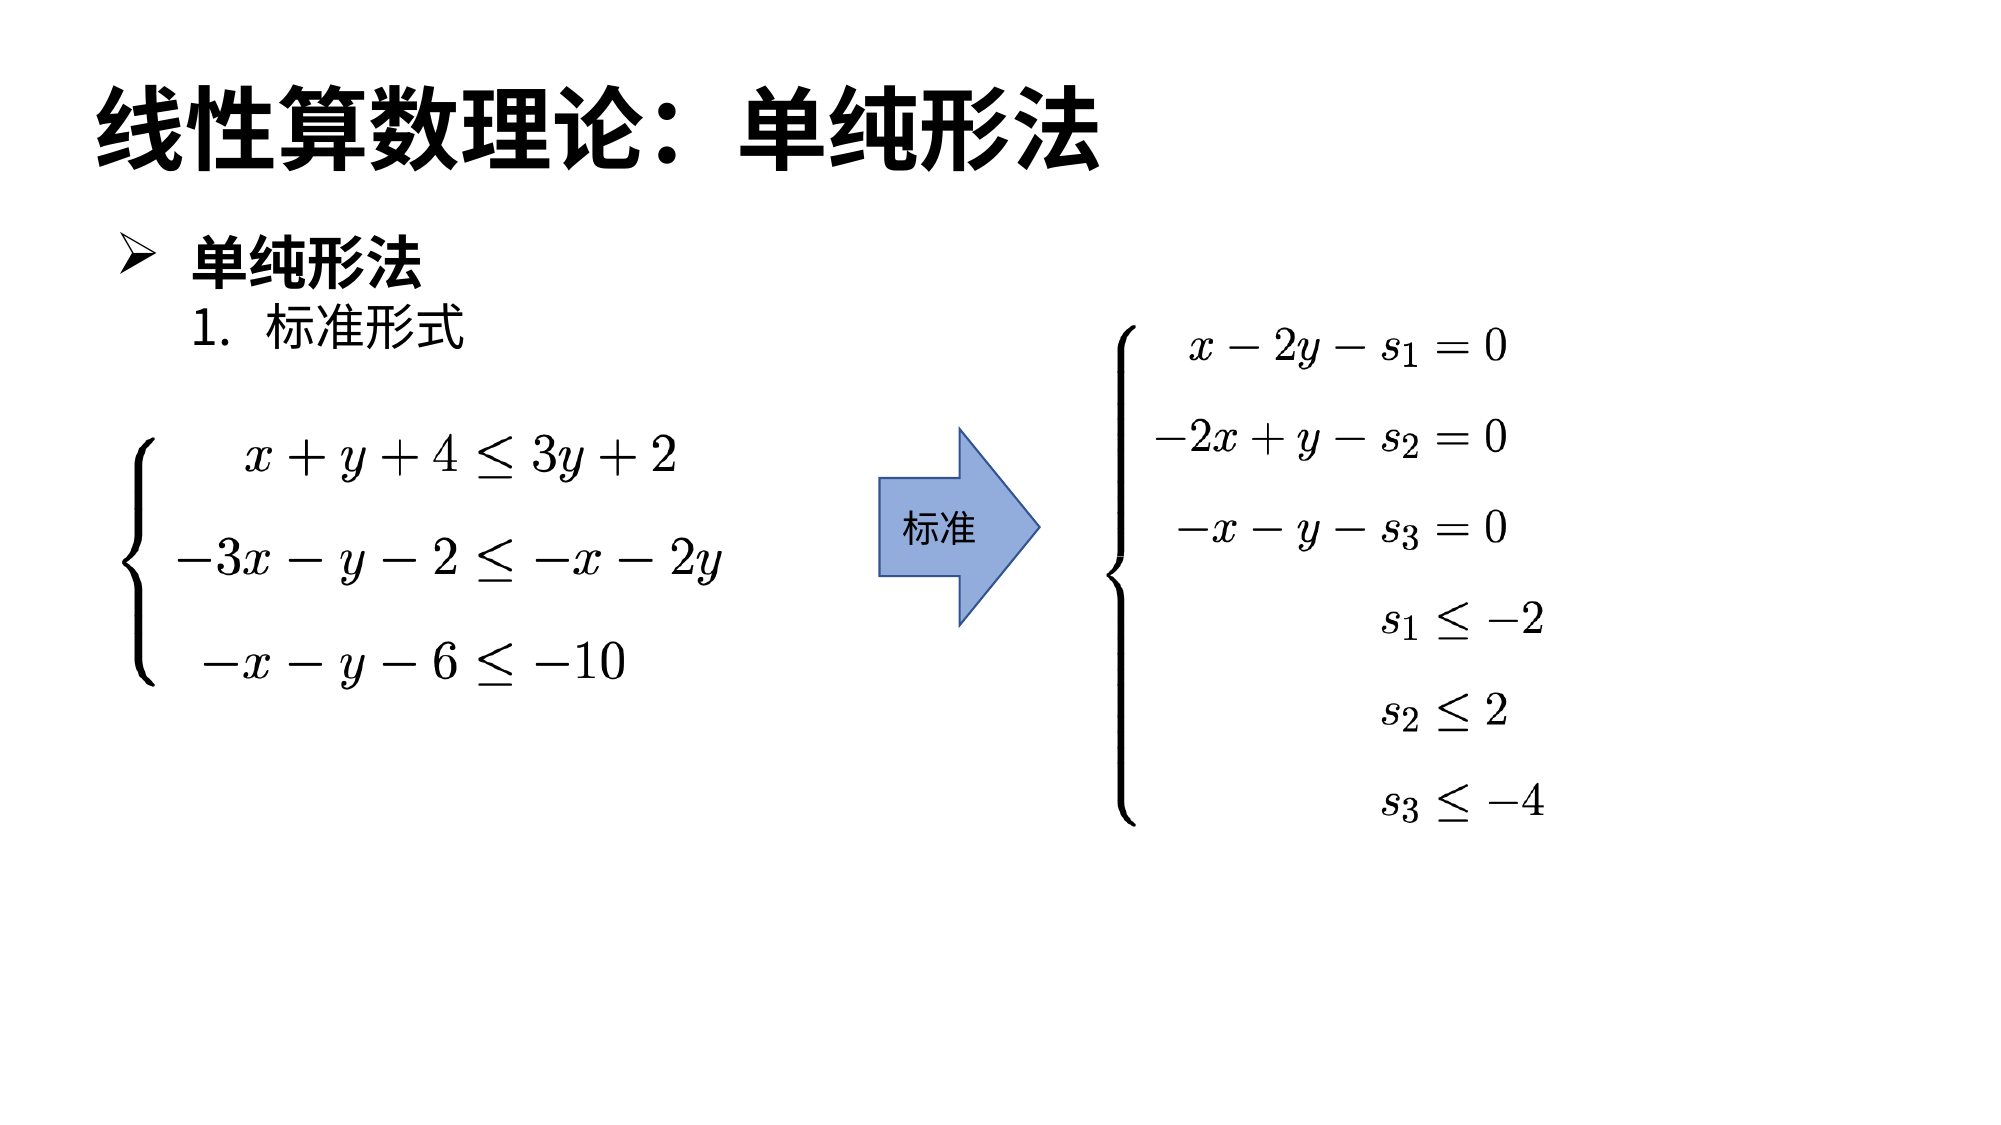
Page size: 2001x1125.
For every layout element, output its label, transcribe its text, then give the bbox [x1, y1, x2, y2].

title 线性算数理论：单纯形法 [78, 25, 1804, 243]
picture [1079, 295, 1616, 859]
text_box 单纯形法 标准形式 [100, 218, 481, 395]
picture [73, 395, 841, 730]
text_box 标准 [878, 426, 1041, 629]
